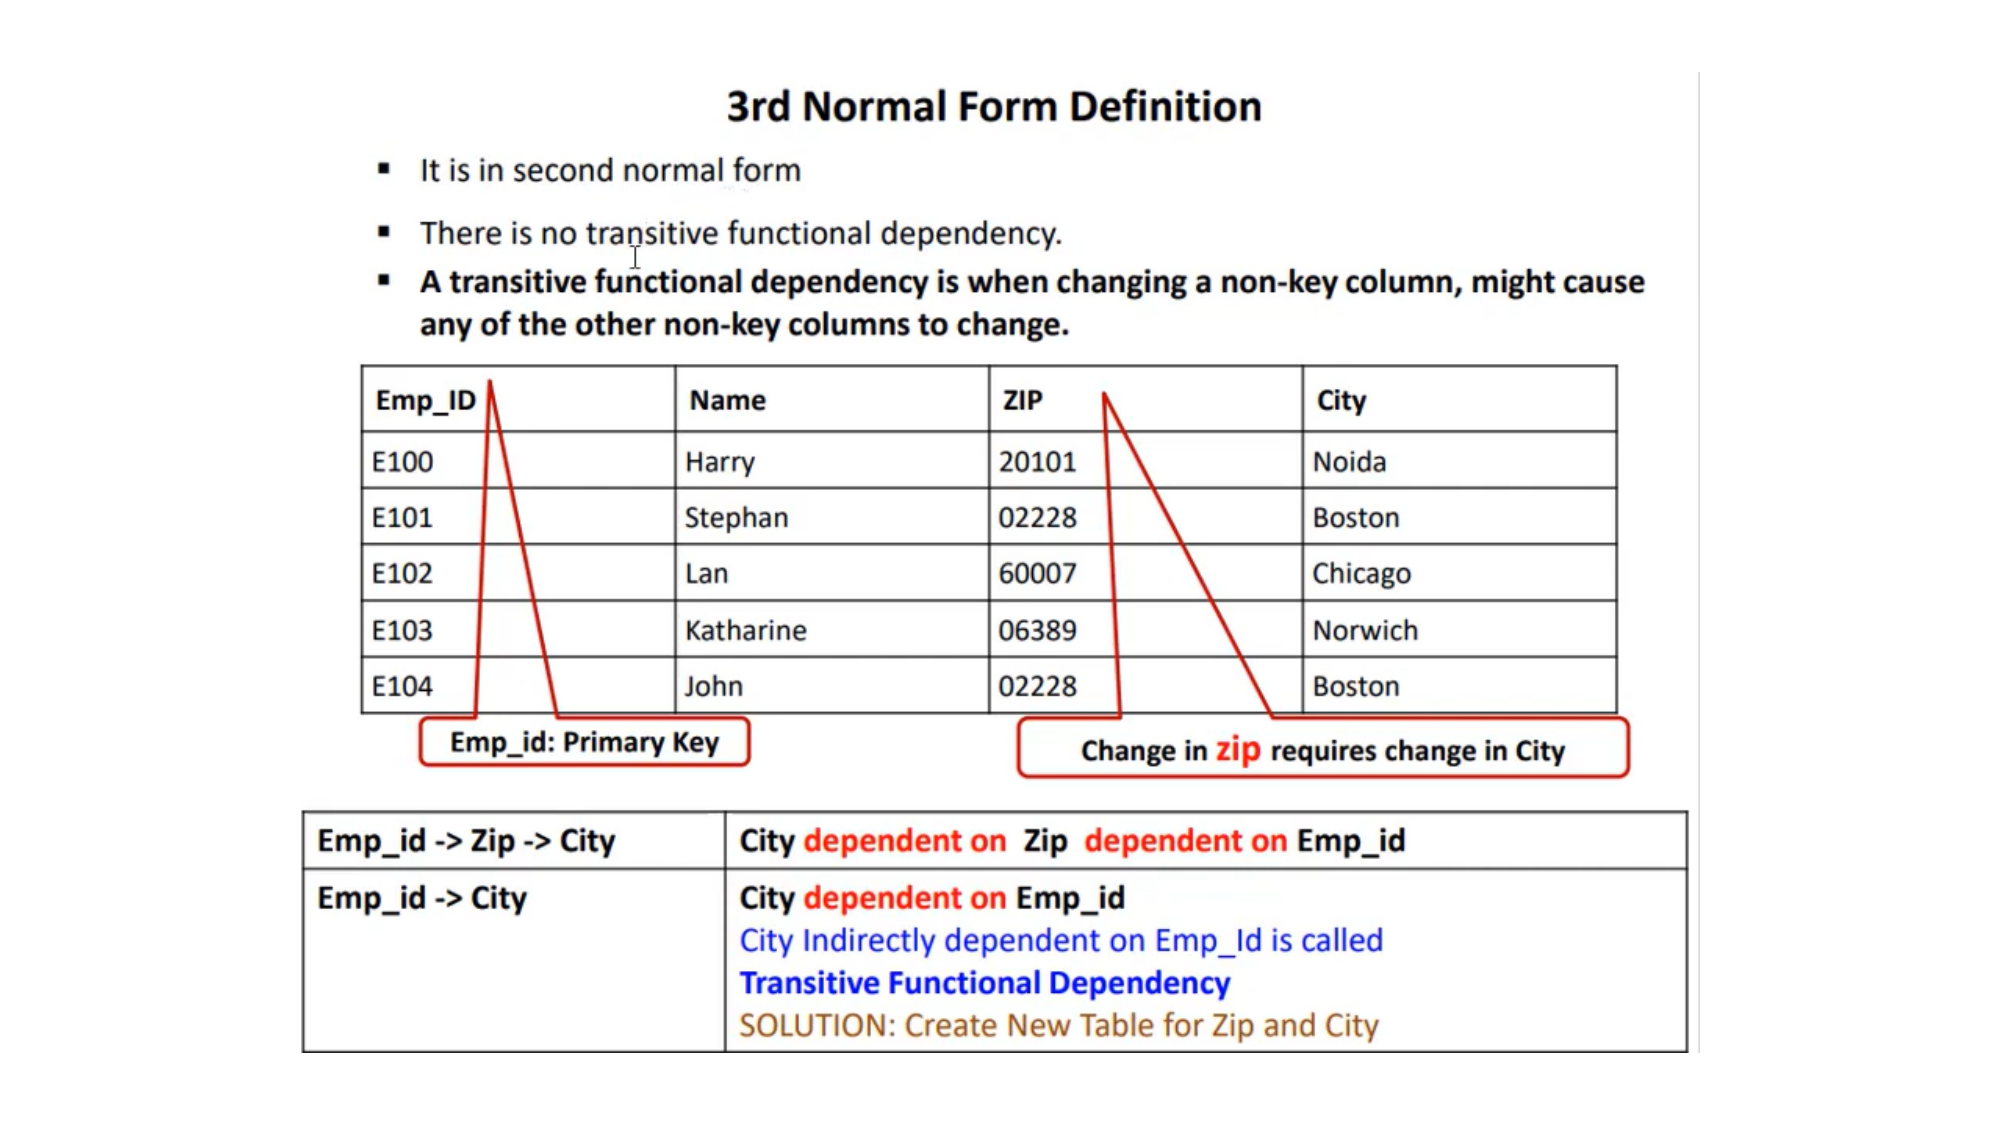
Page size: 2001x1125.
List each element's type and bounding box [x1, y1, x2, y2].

picture [300, 72, 1700, 1053]
